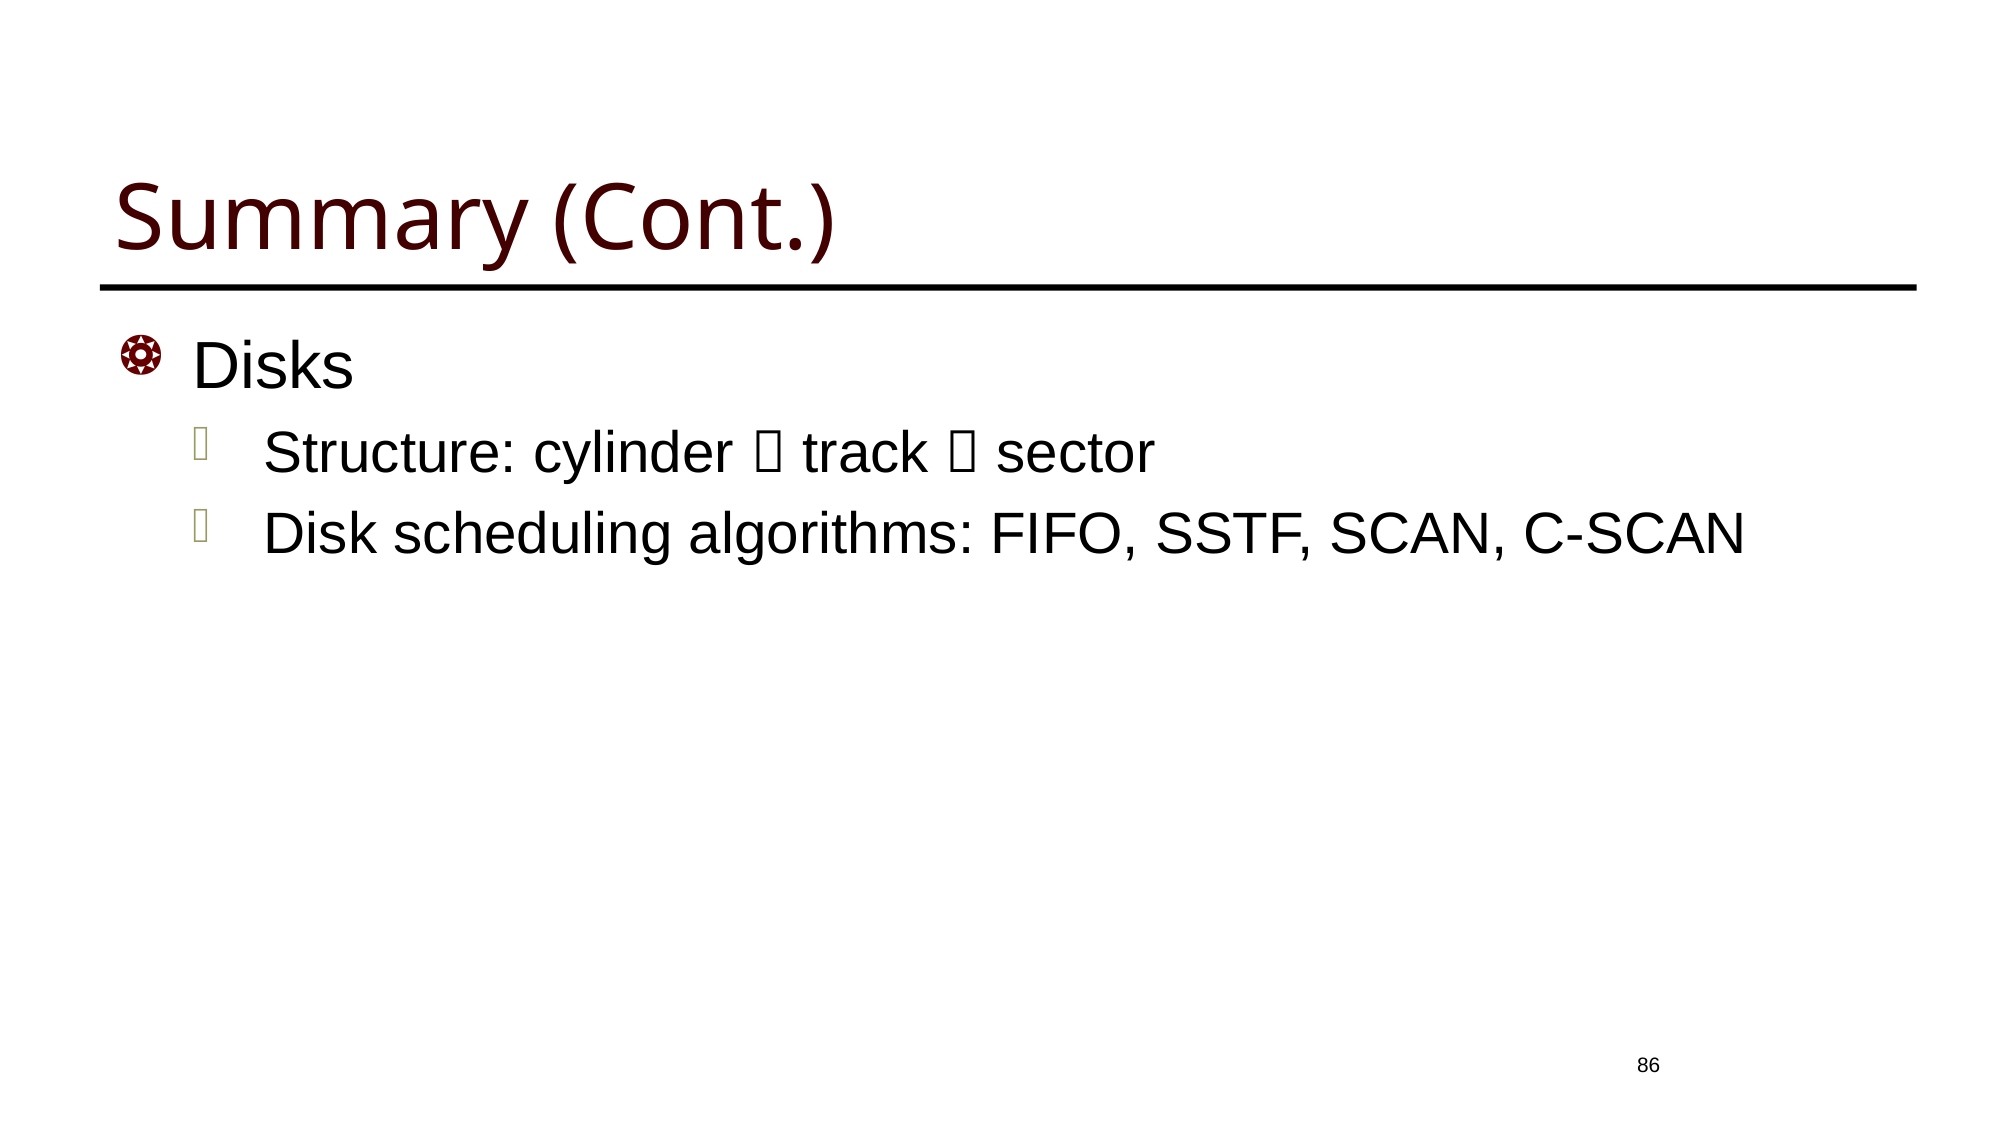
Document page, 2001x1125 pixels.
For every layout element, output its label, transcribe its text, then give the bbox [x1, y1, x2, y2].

title Summary (Cont.) [99, 87, 1901, 276]
slide_number 86 [1362, 1043, 1676, 1120]
list Disks Structure: cylinder  track  sector Disk scheduling algorithms: FIFO, SSTF, SCAN, C-SCAN [99, 314, 1917, 1032]
